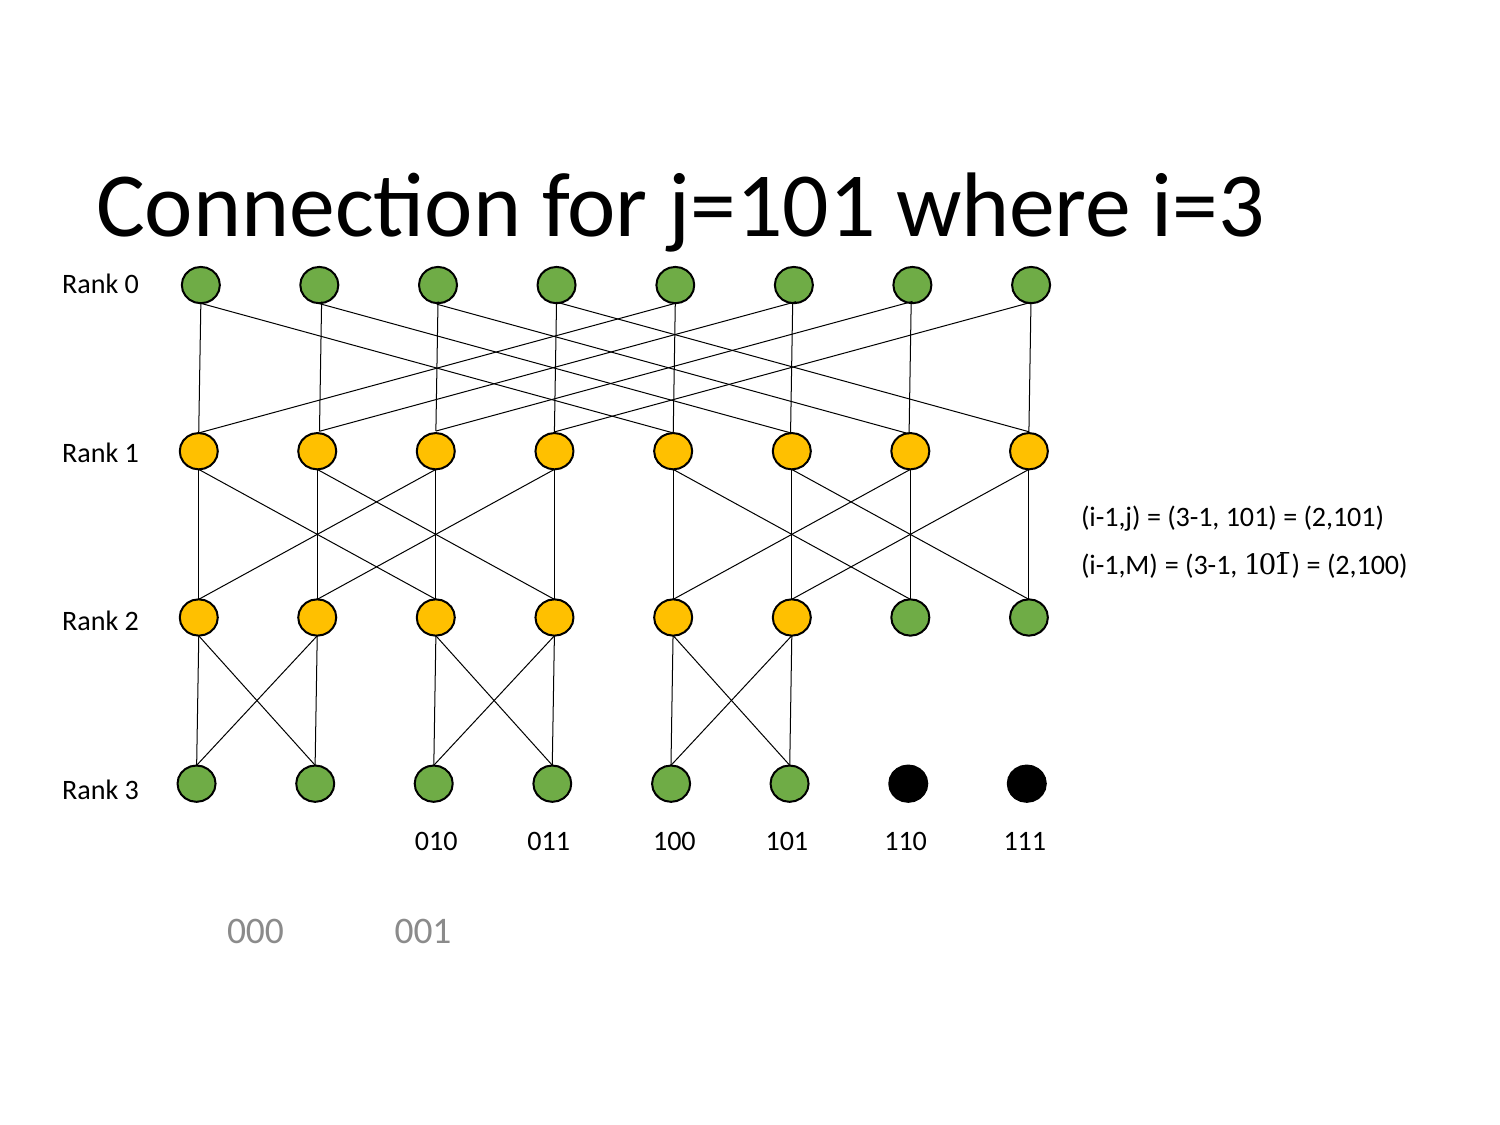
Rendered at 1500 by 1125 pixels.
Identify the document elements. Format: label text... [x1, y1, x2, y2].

title Connection for j=101 where i=3 [60, 104, 1300, 294]
text_box 110 [882, 827, 929, 856]
text_box 111 [1001, 827, 1048, 856]
text_box Rank 3 [60, 777, 141, 806]
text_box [888, 764, 929, 803]
slide_number 001 [392, 811, 455, 1125]
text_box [176, 265, 1052, 803]
text_box 011 [526, 827, 572, 856]
text_box 101 [763, 827, 810, 856]
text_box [1006, 764, 1047, 803]
footer 000 [225, 811, 287, 1125]
text_box (i-1,j) = (3-1, 101) = (2,101) (i-1,M) = (3-1, 101̅) = (2,100) [1076, 496, 1413, 583]
text_box Rank 1 [60, 432, 141, 468]
text_box Rank 2 [60, 601, 141, 637]
text_box Rank 0 [60, 263, 141, 299]
text_box 010 [413, 827, 460, 856]
text_box 100 [651, 827, 698, 856]
